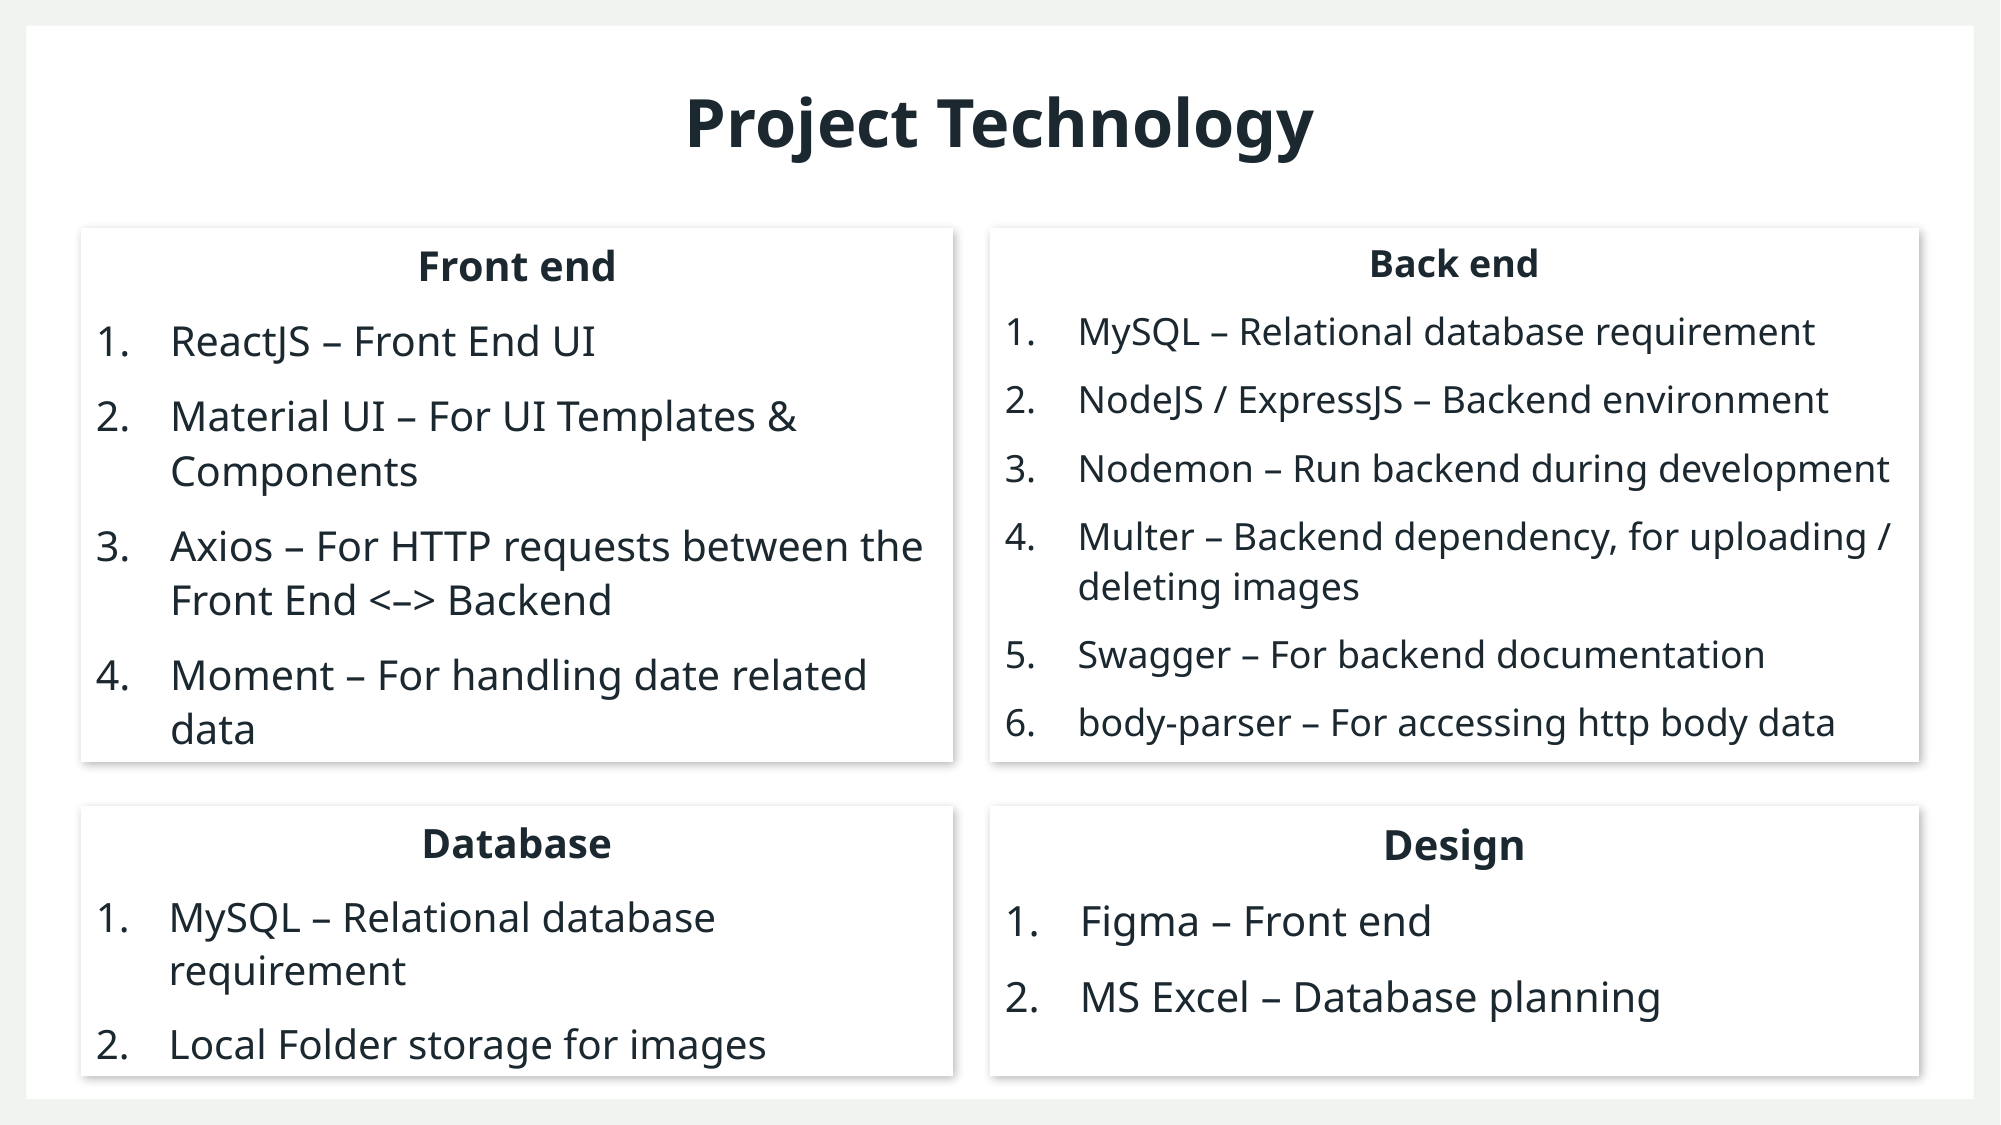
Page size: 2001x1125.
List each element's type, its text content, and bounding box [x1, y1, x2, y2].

text_box Database MySQL – Relational database requirement Local Folder storage for images [80, 805, 954, 1077]
text_box Back end MySQL – Relational database requirement NodeJS / ExpressJS – Backend environment Nodemon – Run backend during development Multer – Backend dependency, for uploading / deleting images Swagger – For backend documentation body-parser – For accessing http body data [989, 227, 1920, 763]
text_box Design Figma – Front end MS Excel – Database planning [989, 805, 1920, 1077]
text_box Front end ReactJS – Front End UI Material UI – For UI Templates & Components Axios – For HTTP requests between the Front End <–> Backend Moment – For handling date related data [80, 227, 954, 763]
title Project Technology [168, 48, 1832, 169]
